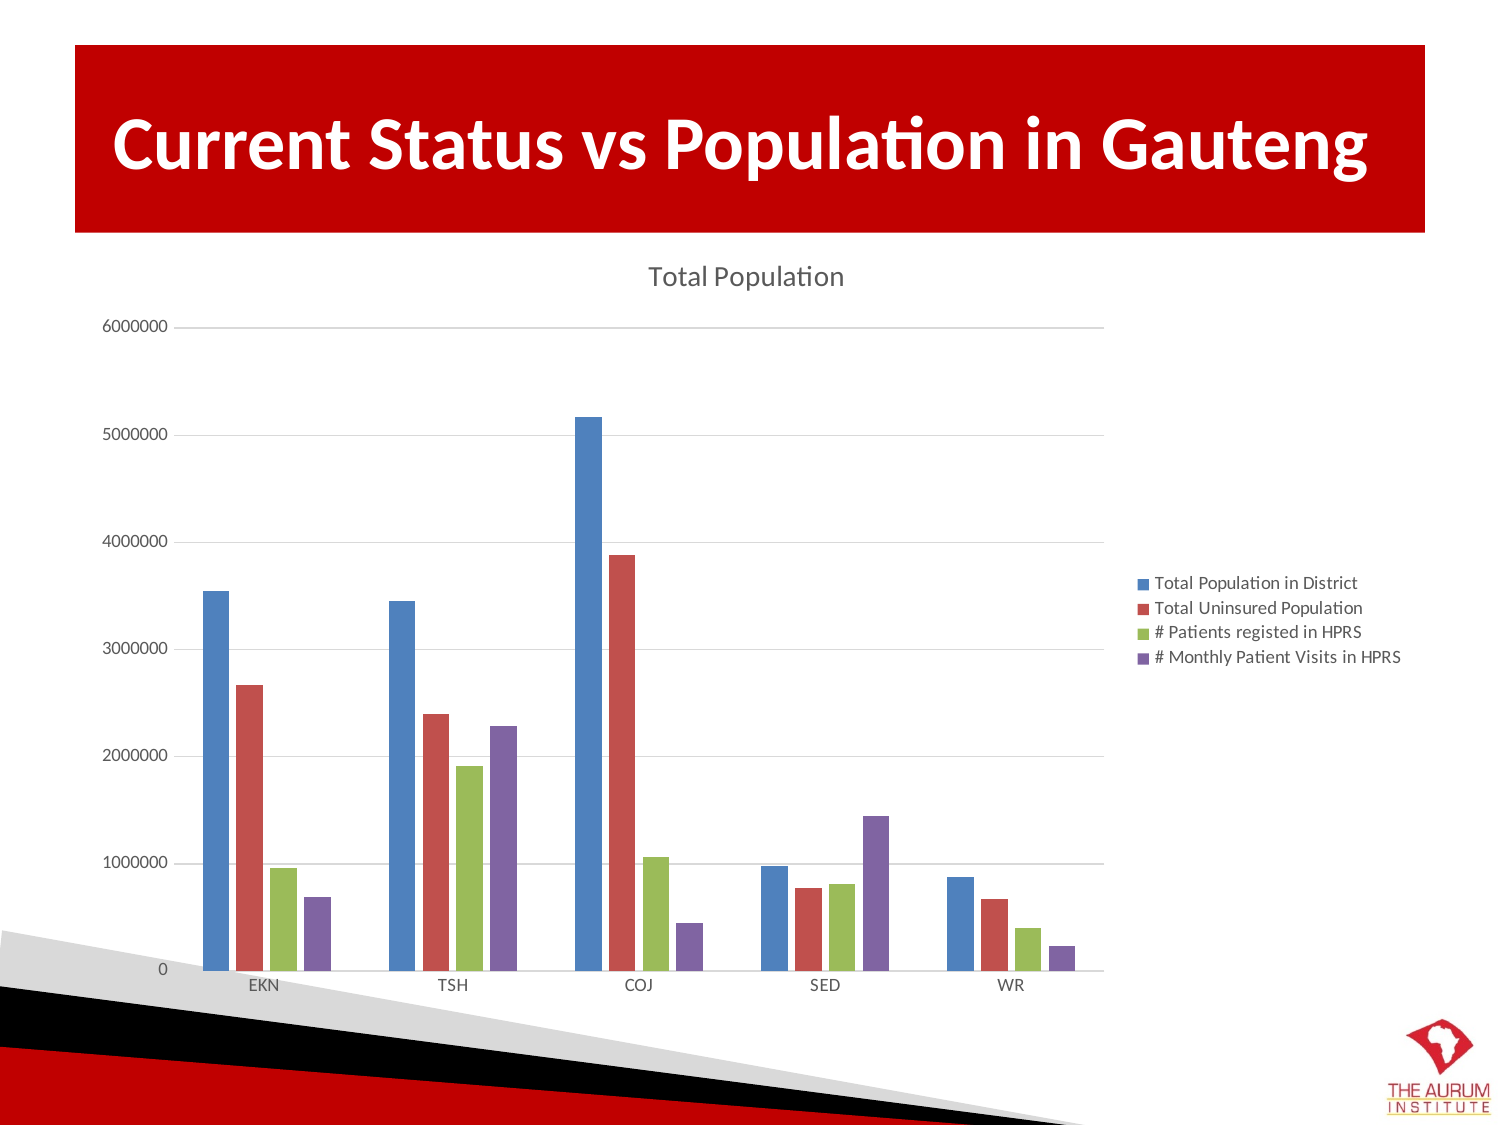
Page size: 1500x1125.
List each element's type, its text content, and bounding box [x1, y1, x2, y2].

chart [74, 232, 1426, 1012]
picture [1376, 1003, 1500, 1125]
title Current Status vs Population in Gauteng [75, 45, 1425, 231]
